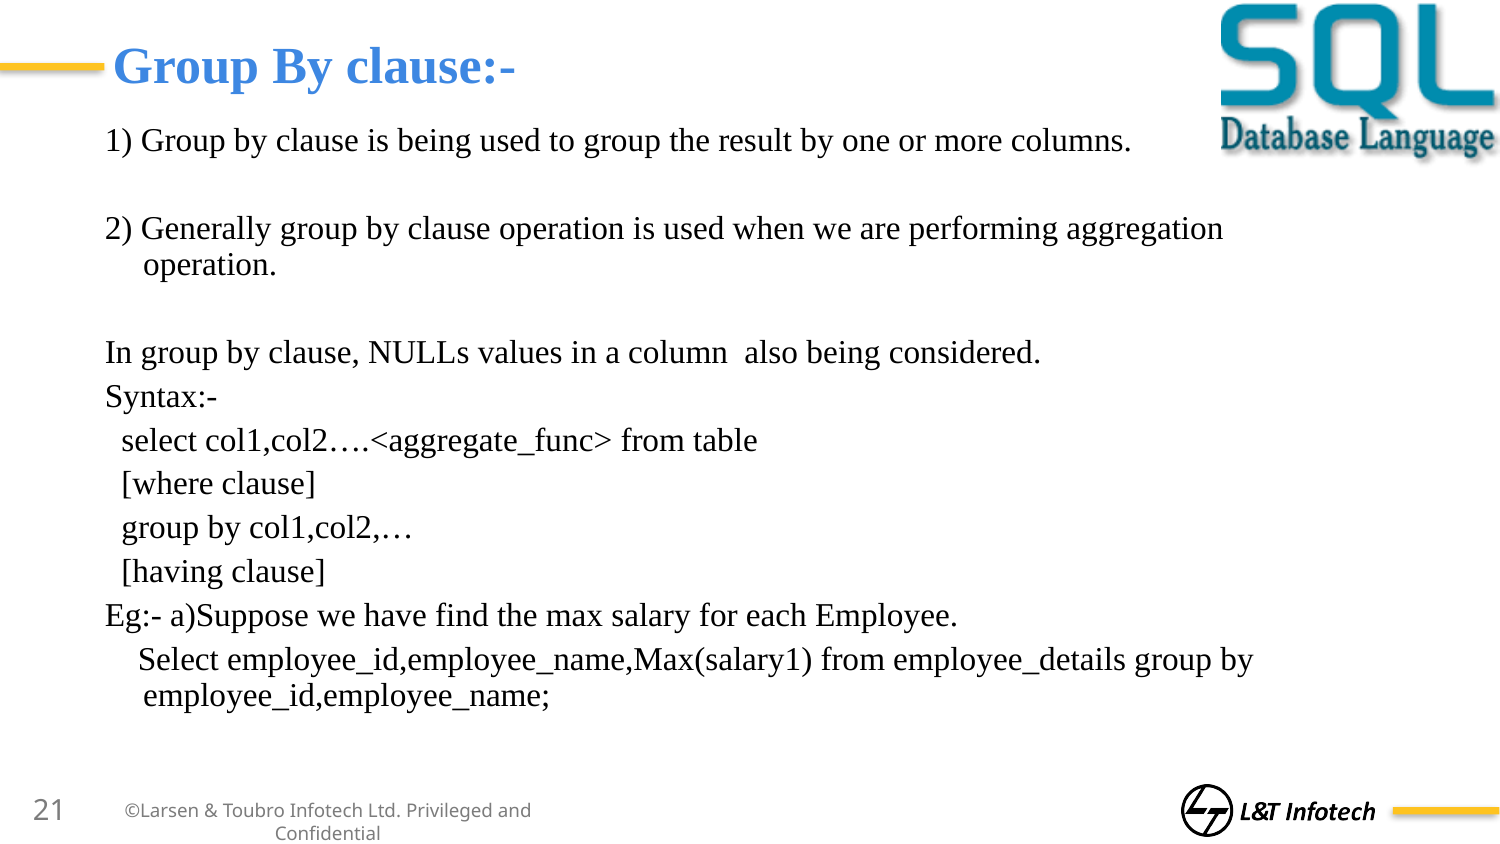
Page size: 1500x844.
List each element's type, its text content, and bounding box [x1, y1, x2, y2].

picture [1181, 784, 1375, 837]
list 1) Group by clause is being used to group the result by one or more columns. 2) Generally group by clause operation is used when we are performing aggregation operation. In group by clause, NULLs values in a column also being considered. Syntax:- select col1,col2….<aggregate_func> from table [where clause] group by col1,col2,… [having clause] Eg:- a)Suppose we have find the max salary for each Employee. Select employee_id,employee_name,Max(salary1) from employee_details group by employee_id,employee_name; [86, 123, 1364, 739]
picture [1221, 45, 1280, 91]
picture [1221, 0, 1500, 169]
title Group By clause:- [111, 31, 1216, 96]
